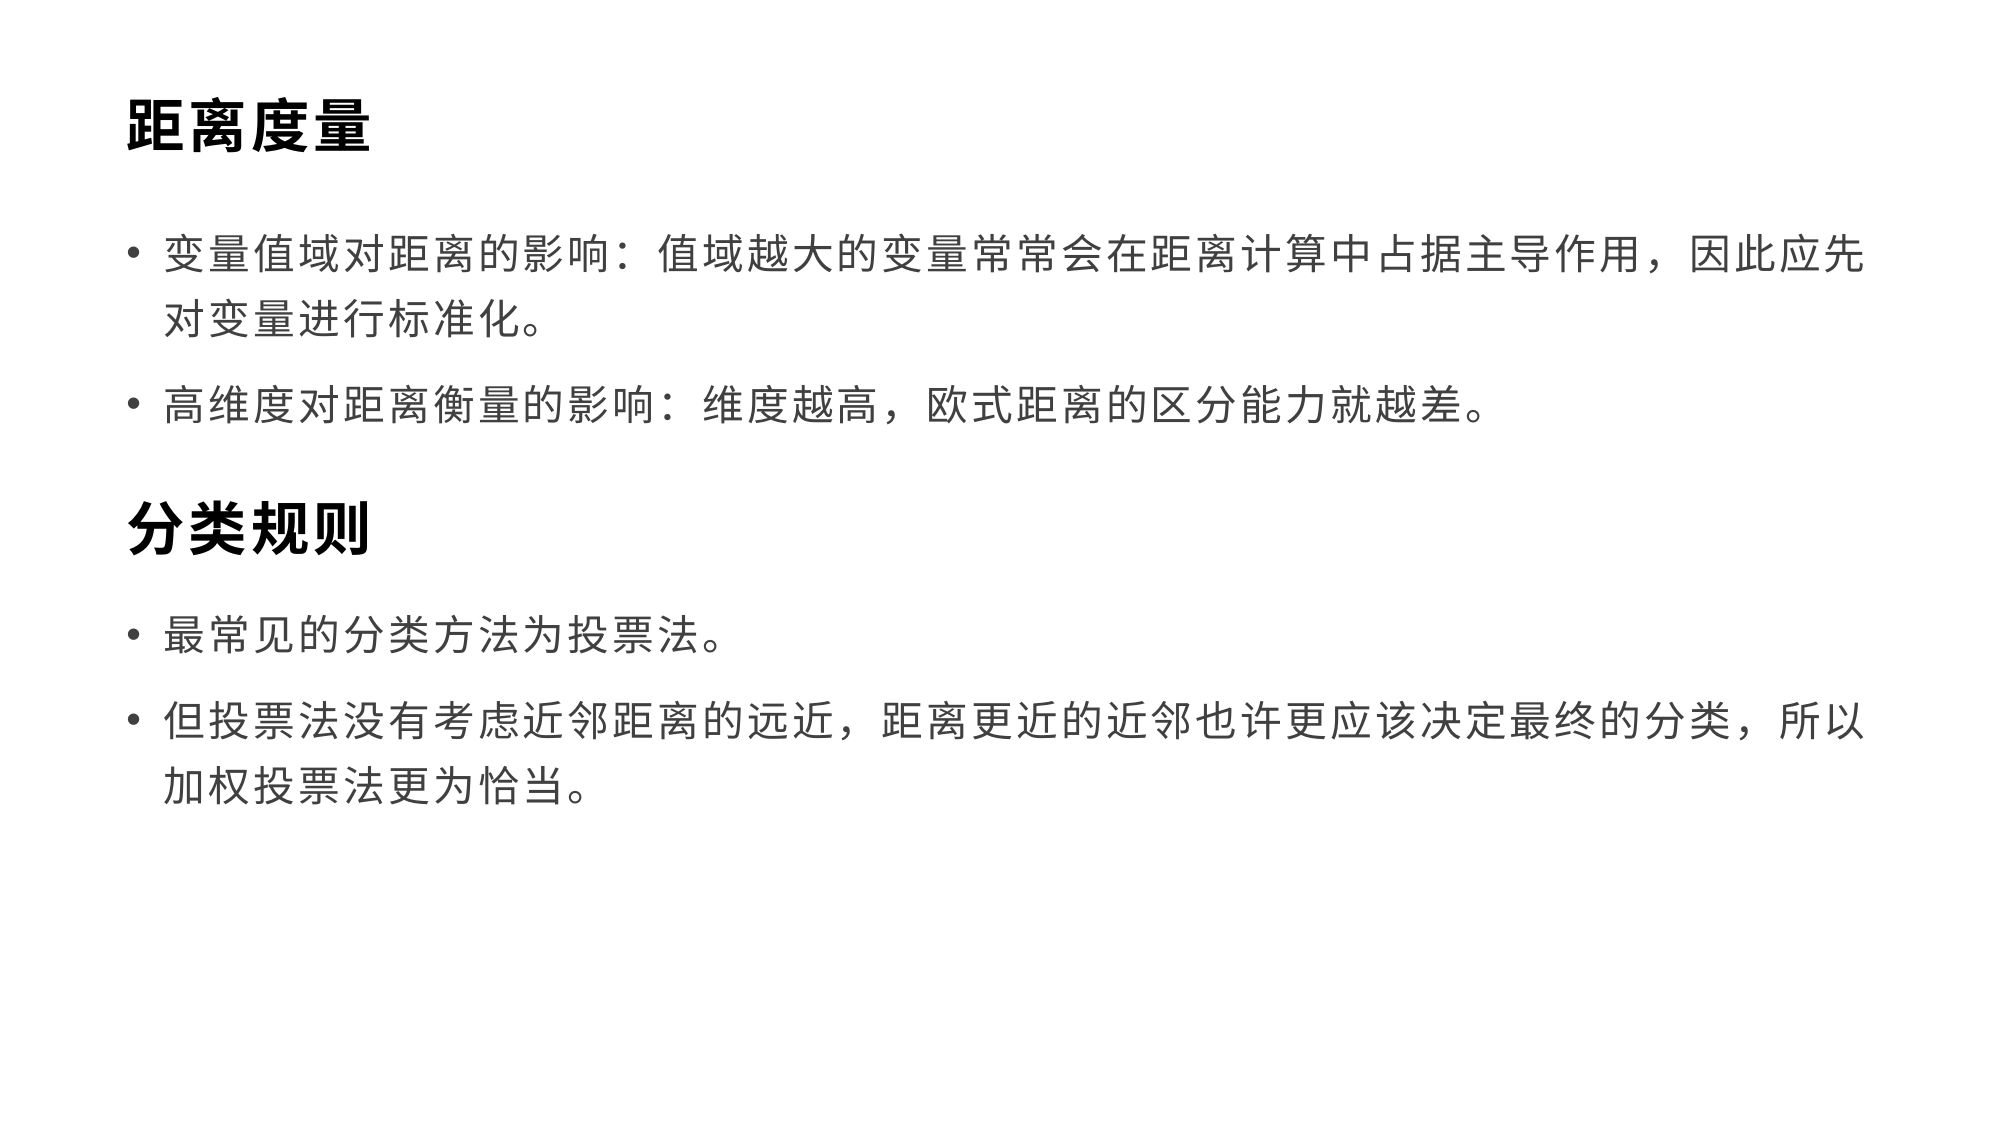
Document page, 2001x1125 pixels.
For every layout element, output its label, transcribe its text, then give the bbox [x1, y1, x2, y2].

title 距离度量 [109, 70, 1891, 178]
text_box 最常见的分类方法为投票法。 但投票法没有考虑近邻距离的远近，距离更近的近邻也许更应该决定最终的分类，所以加权投票法更为恰当。 [109, 593, 1891, 782]
text_box 分类规则 [109, 474, 1891, 581]
list 变量值域对距离的影响：值域越大的变量常常会在距离计算中占据主导作用，因此应先对变量进行标准化。 高维度对距离衡量的影响：维度越高，欧式距离的区分能力就越差。 [109, 212, 1891, 401]
